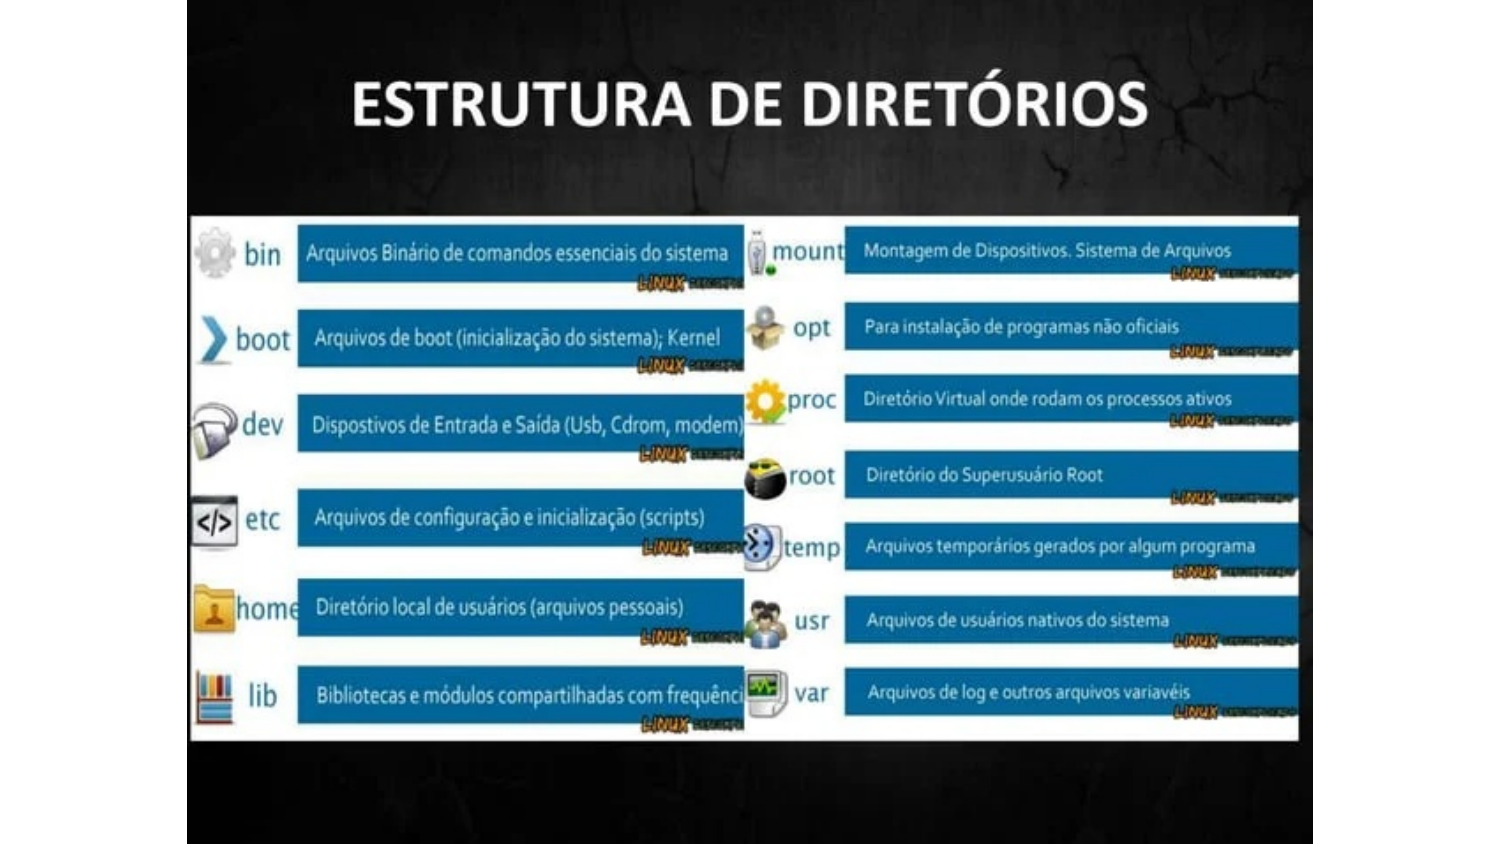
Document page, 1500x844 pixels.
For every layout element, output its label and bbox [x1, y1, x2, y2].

picture [187, 0, 1313, 844]
